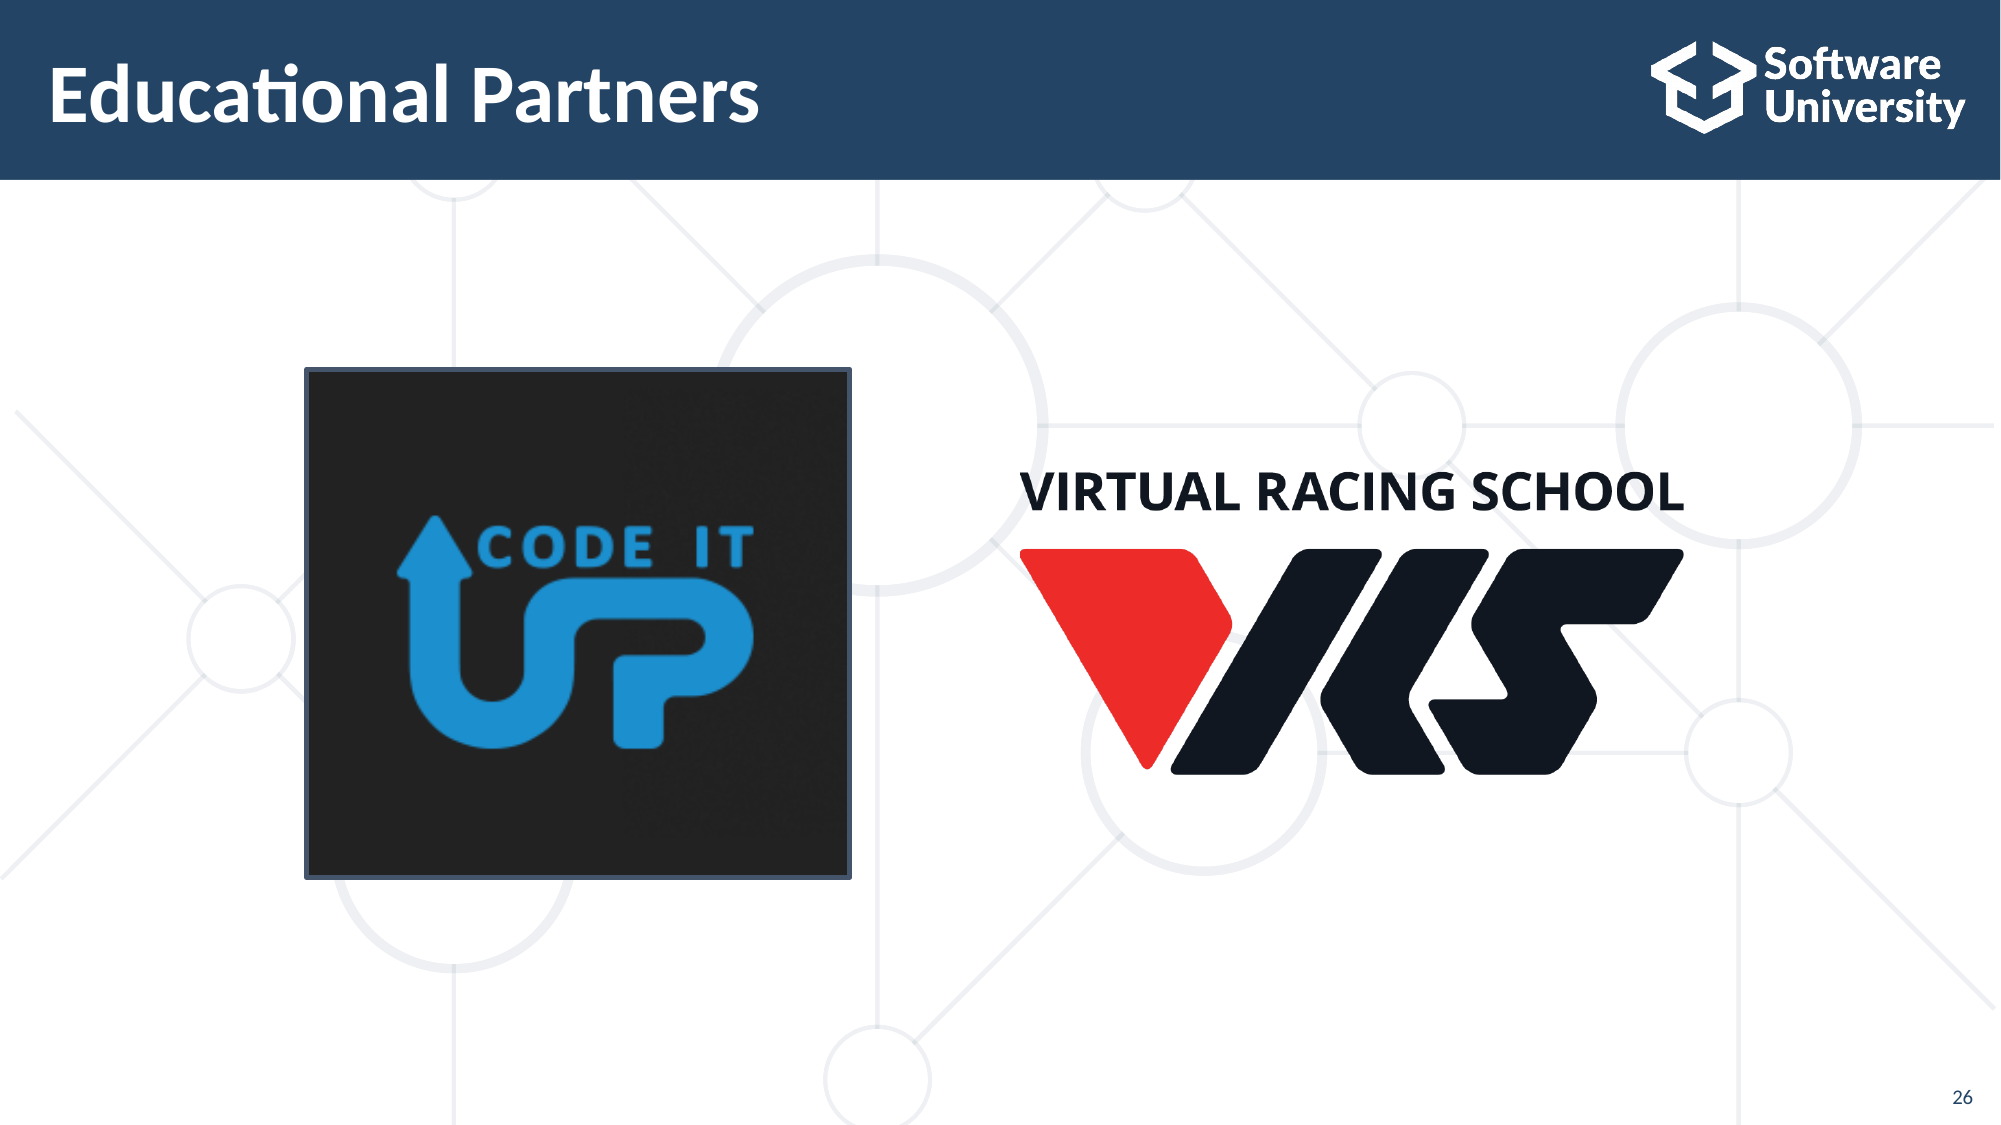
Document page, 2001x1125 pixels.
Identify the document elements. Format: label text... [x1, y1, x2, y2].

title Educational Partners [31, 16, 1625, 162]
picture [1020, 295, 1685, 951]
picture [1651, 41, 1966, 134]
slide_number 26 [1927, 1067, 1989, 1117]
picture [308, 371, 848, 876]
